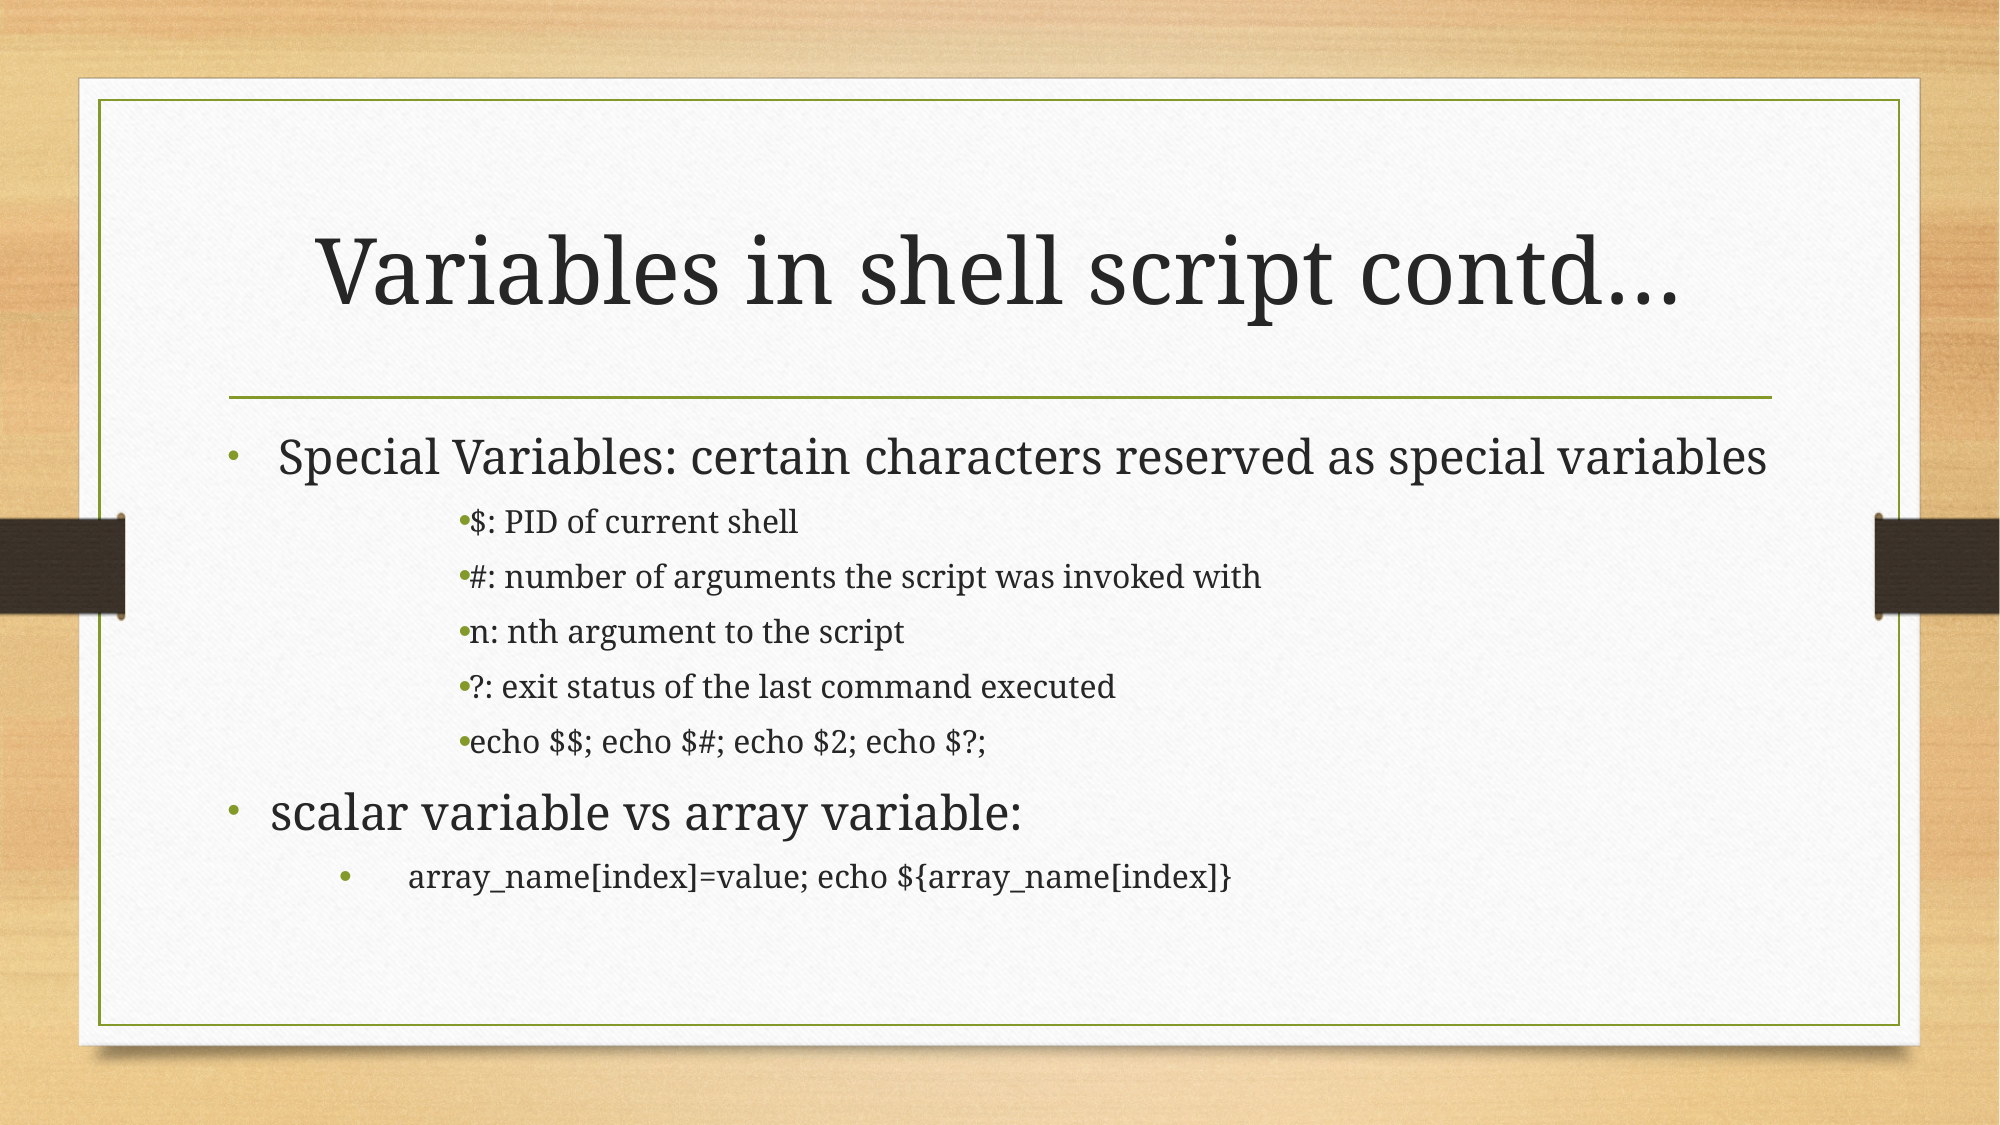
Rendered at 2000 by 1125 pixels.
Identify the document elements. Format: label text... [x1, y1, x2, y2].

list Special Variables: certain characters reserved as special variables $: PID of current shell #: number of arguments the script was invoked with n: nth argument to the script ?: exit status of the last command executed echo $$; echo $#; echo $2; echo $?; scalar variable vs array variable: array_name[index]=value; echo ${array_name[index]} [212, 419, 1787, 964]
title Variables in shell script contd… [212, 161, 1787, 375]
picture [0, 0, 2000, 1125]
